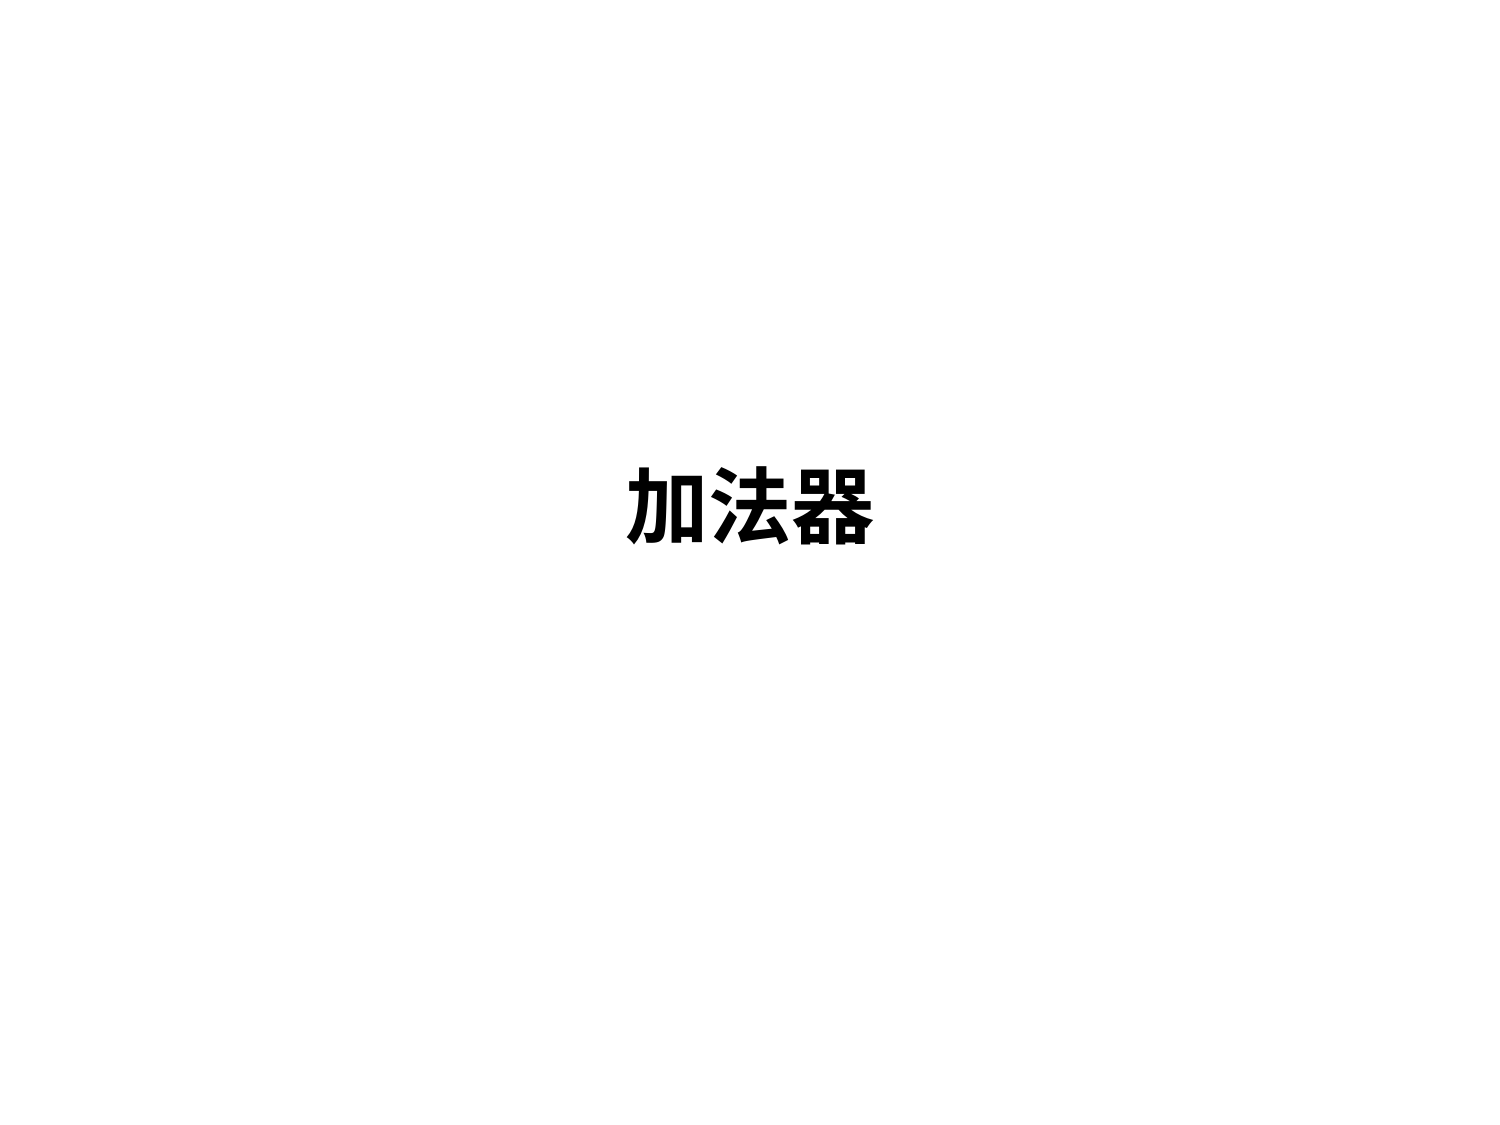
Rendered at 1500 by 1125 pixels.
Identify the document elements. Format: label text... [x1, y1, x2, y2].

text_box 加法器 [522, 446, 978, 562]
